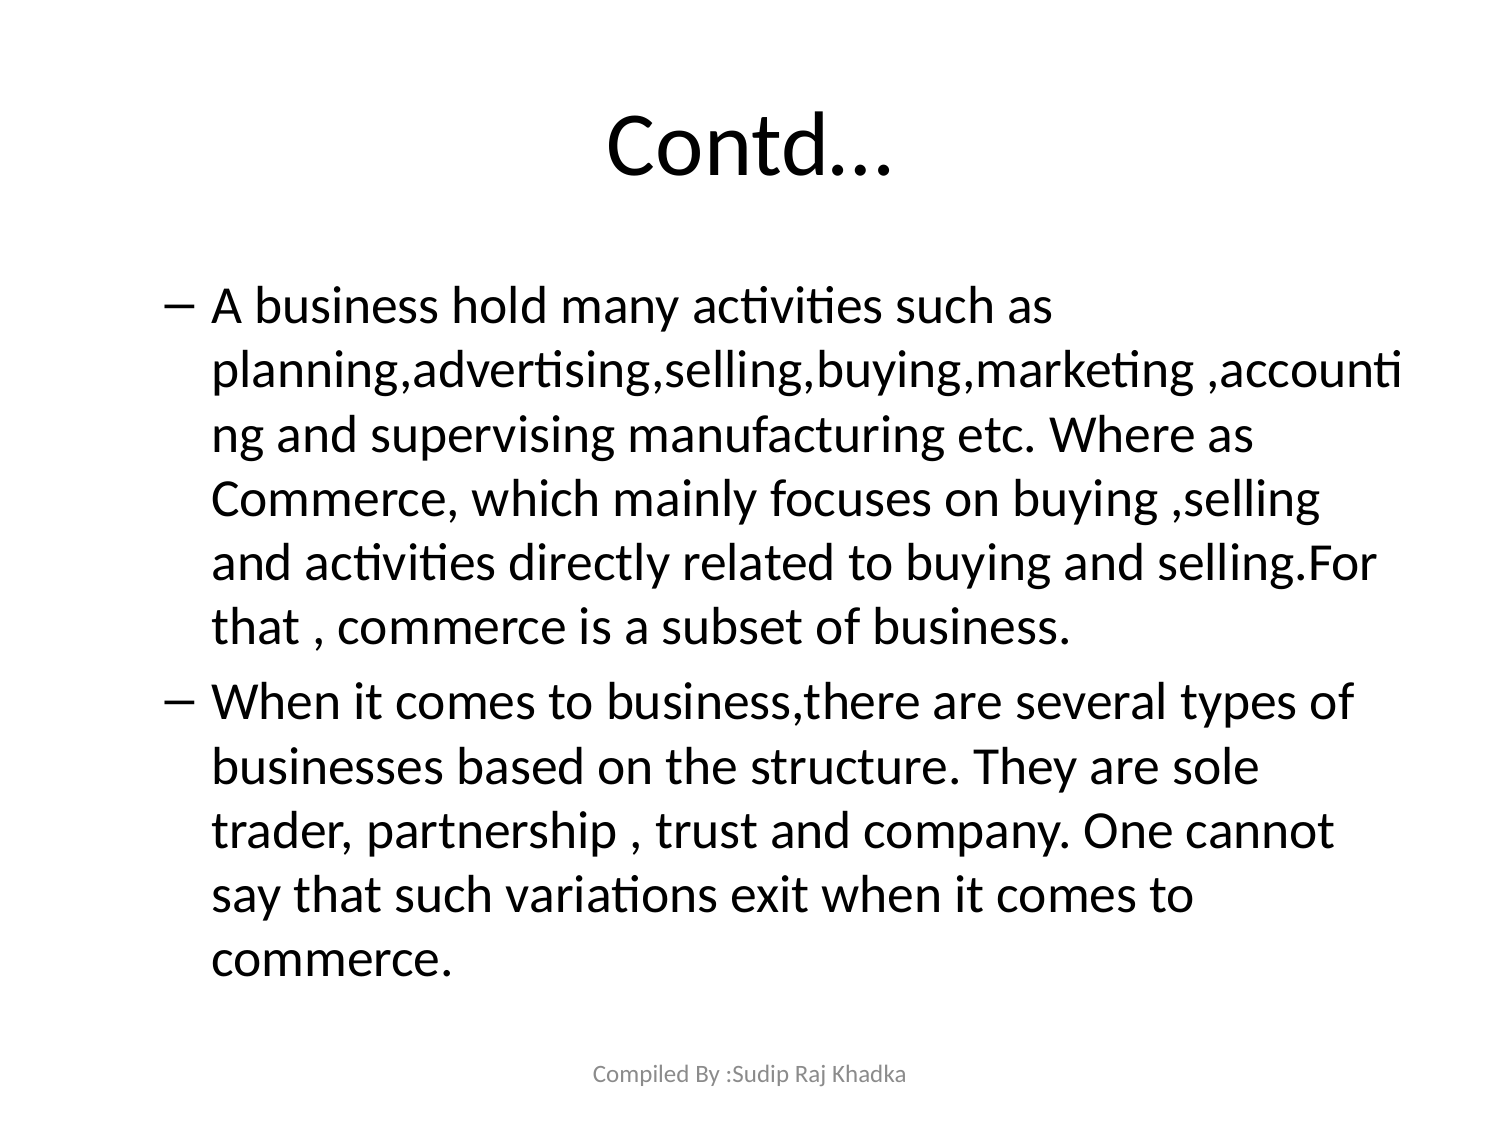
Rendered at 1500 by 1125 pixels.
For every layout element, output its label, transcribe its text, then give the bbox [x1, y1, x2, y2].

list A business hold many activities such as planning,advertising,selling,buying,marketing ,accounting and supervising manufacturing etc. Where as Commerce, which mainly focuses on buying ,selling and activities directly related to buying and selling.For that , commerce is a subset of business. When it comes to business,there are several types of businesses based on the structure. They are sole trader, partnership , trust and company. One cannot say that such variations exit when it comes to commerce. [75, 262, 1425, 1005]
footer Compiled By :Sudip Raj Khadka [512, 1042, 988, 1103]
title Contd… [75, 45, 1425, 233]
